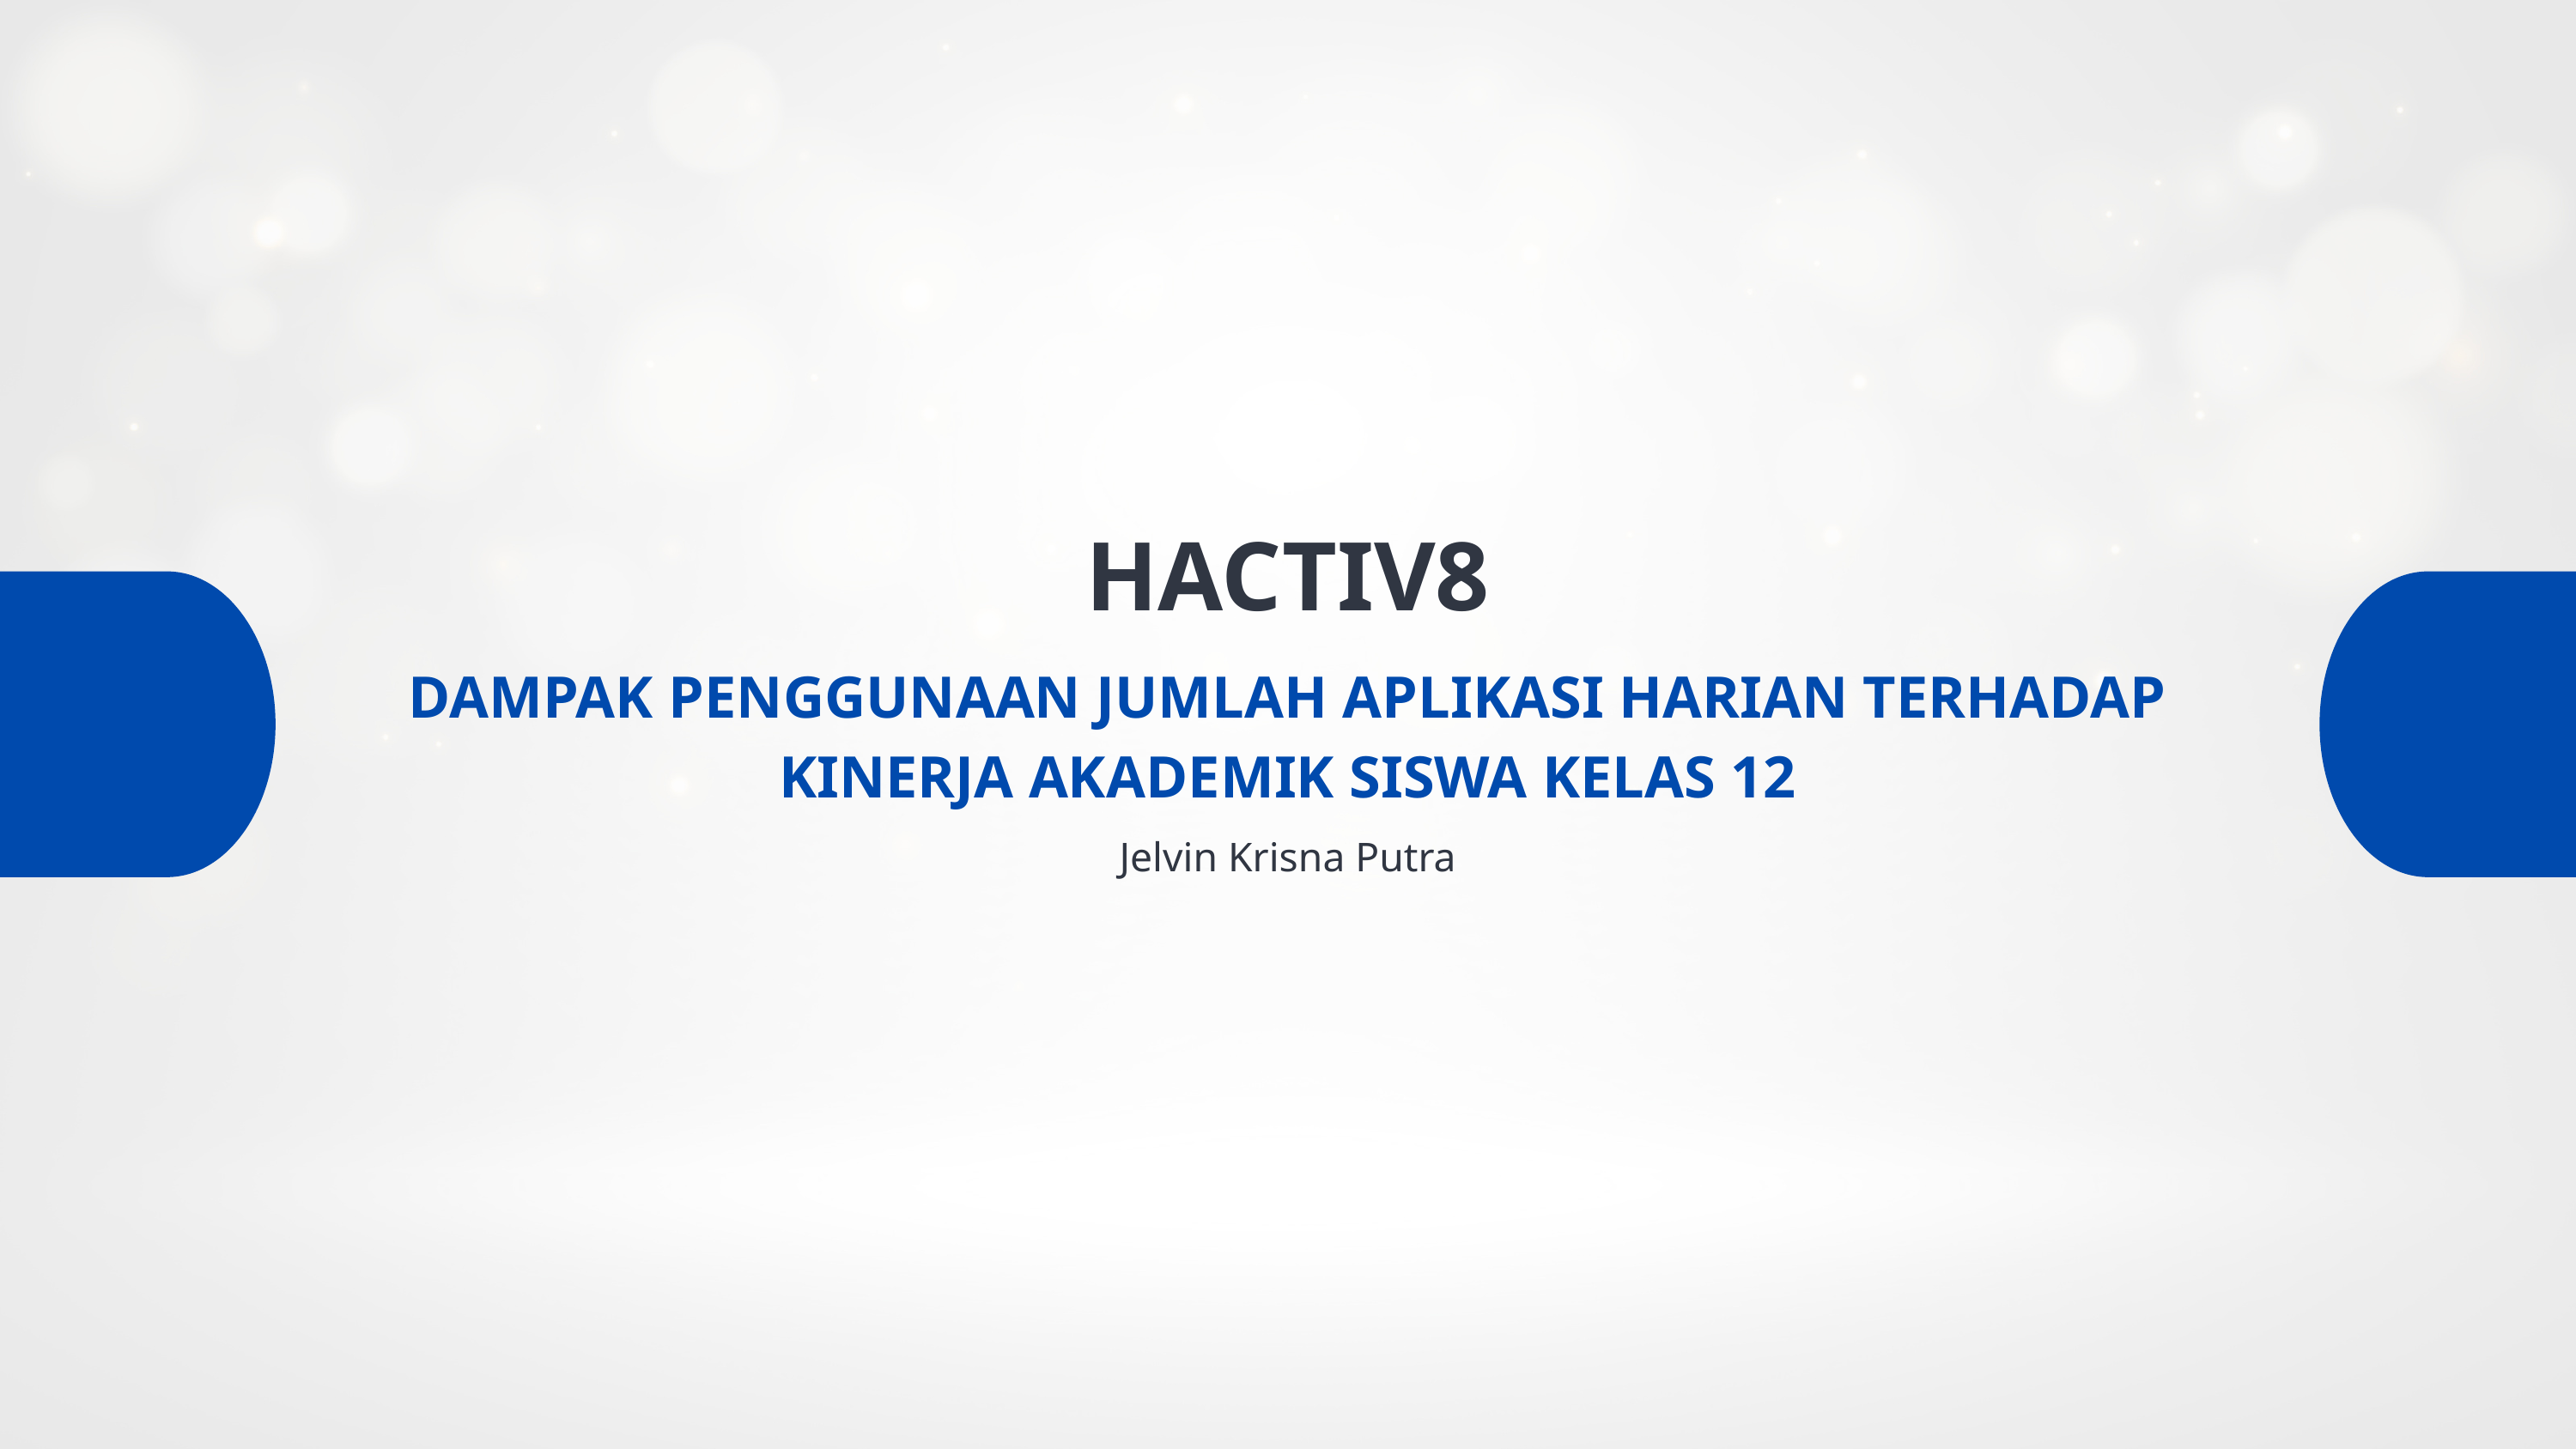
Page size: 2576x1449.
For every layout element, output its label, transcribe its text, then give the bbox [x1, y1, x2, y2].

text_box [2319, 571, 2576, 878]
text_box Jelvin Krisna Putra [687, 824, 1889, 880]
text_box [0, 0, 2576, 1449]
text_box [0, 571, 276, 878]
text_box HACTIV8 [890, 496, 1686, 630]
text_box DAMPAK PENGGUNAAN JUMLAH APLIKASI HARIAN TERHADAP KINERJA AKADEMIK SISWA KELAS 12 [328, 649, 2248, 890]
